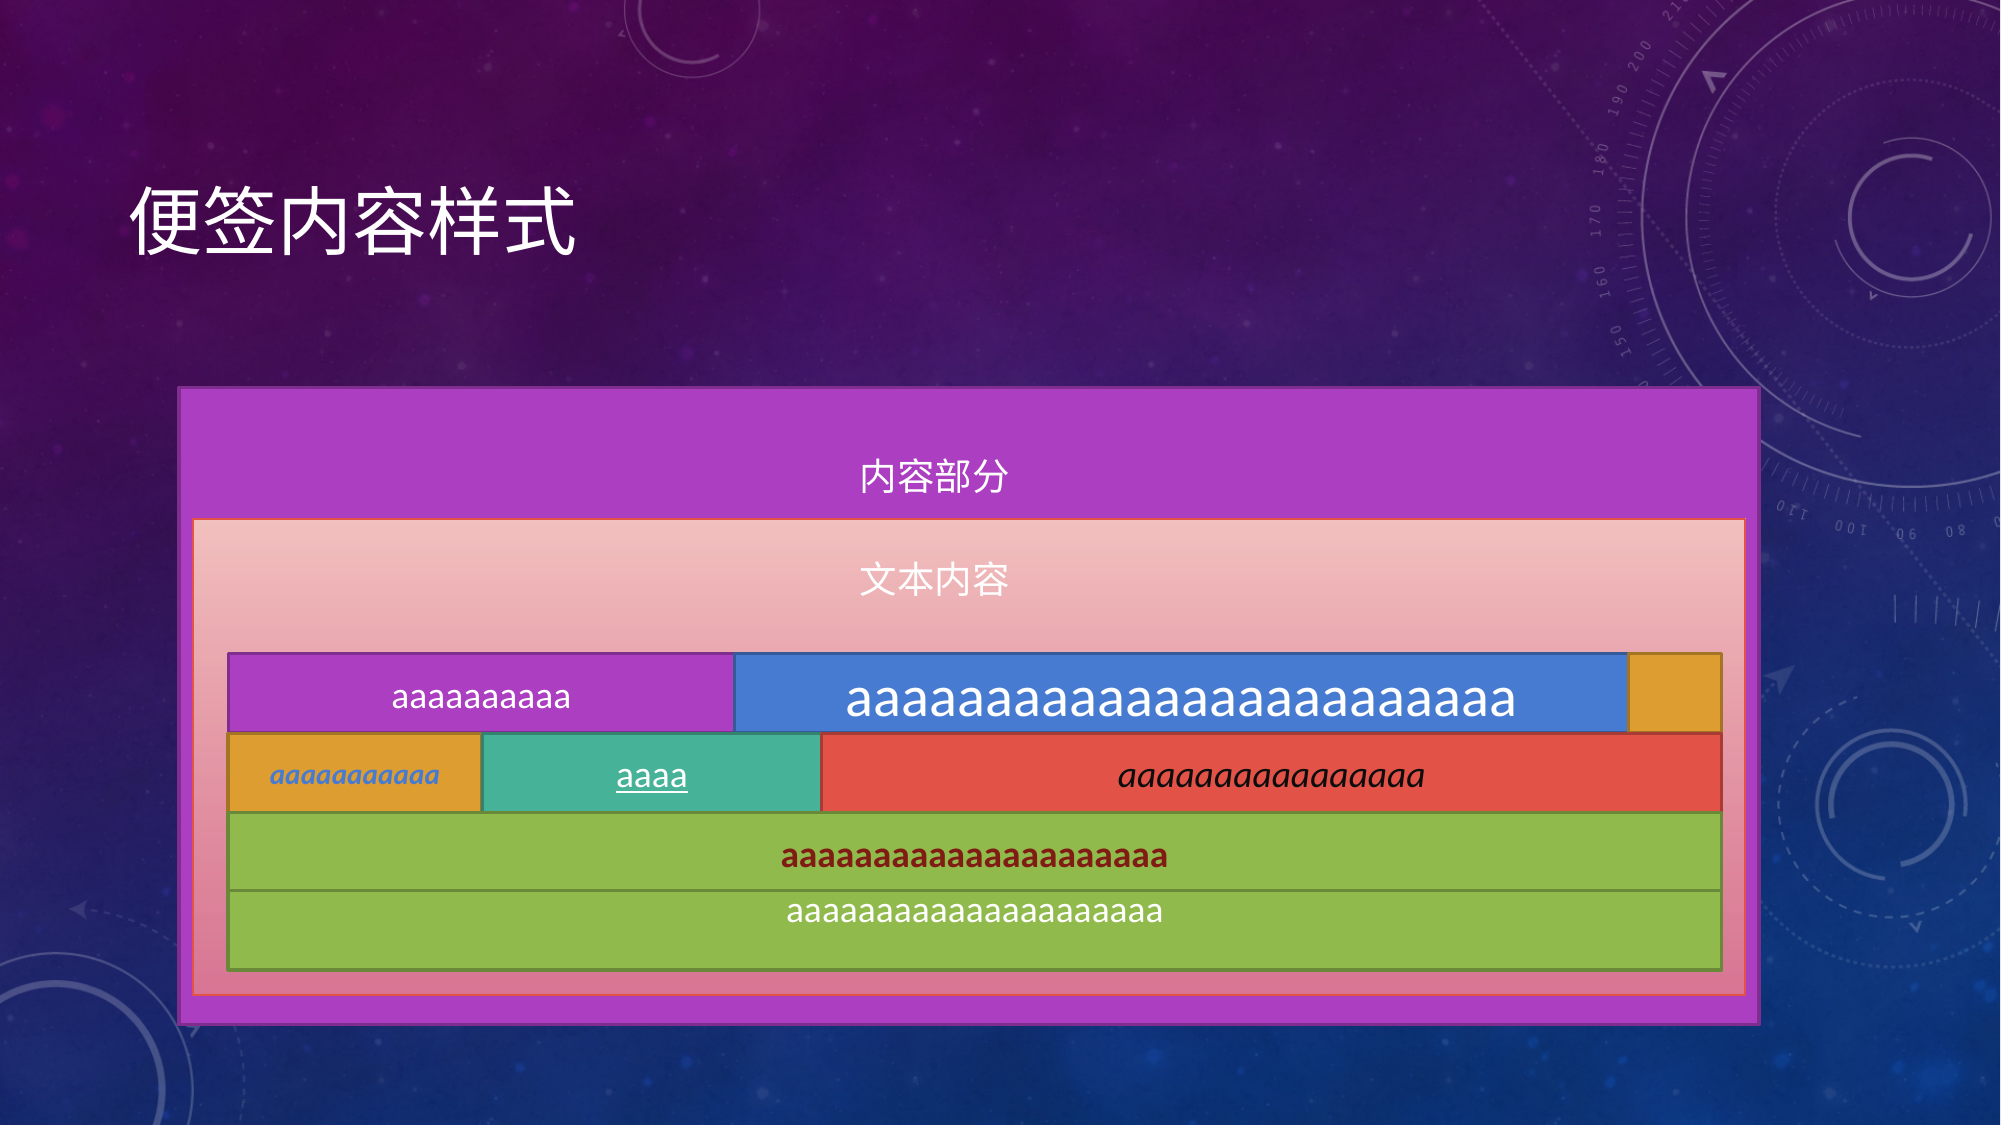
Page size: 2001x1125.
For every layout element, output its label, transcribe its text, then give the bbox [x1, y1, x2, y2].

title 便签内容样式 [112, 99, 1775, 339]
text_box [178, 386, 1760, 1026]
picture [0, 0, 2001, 1125]
